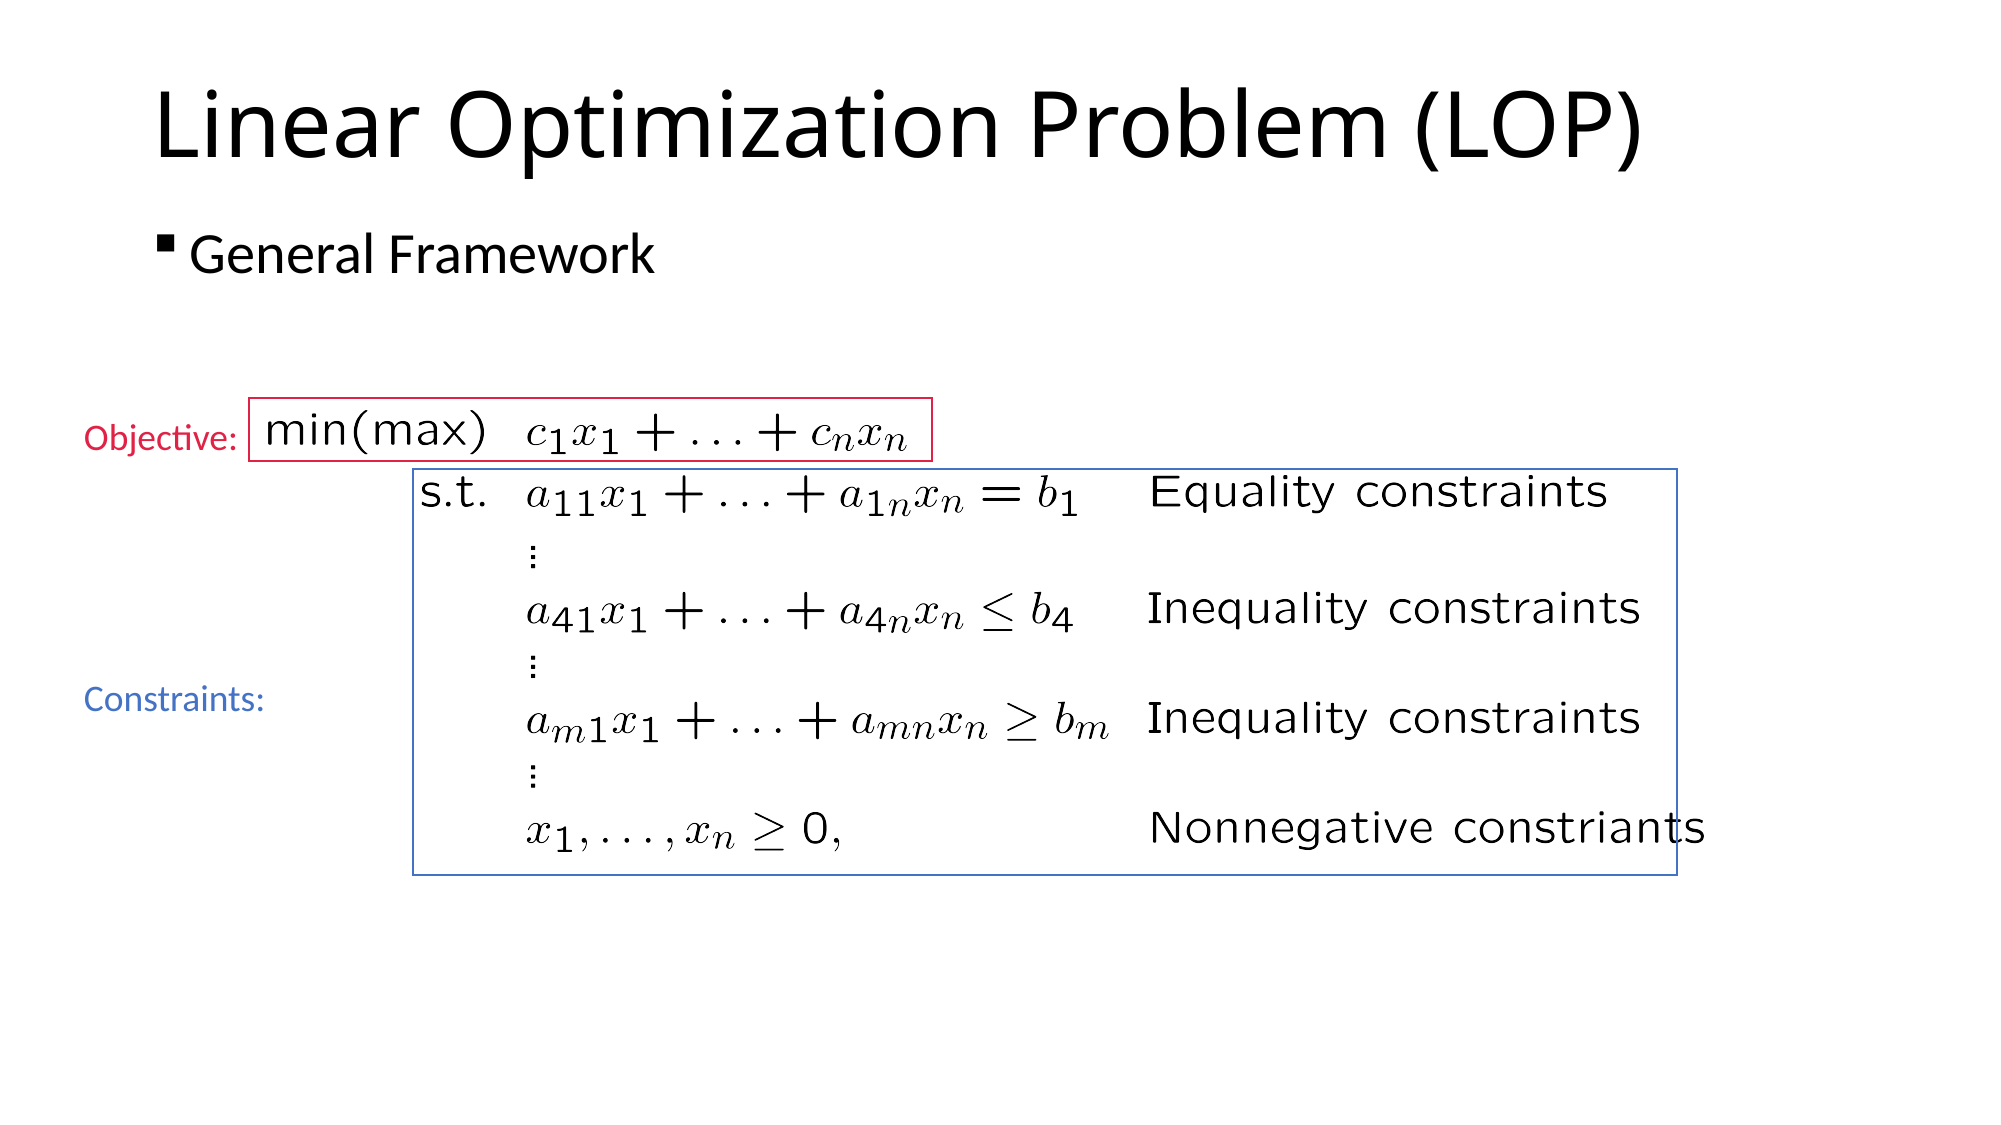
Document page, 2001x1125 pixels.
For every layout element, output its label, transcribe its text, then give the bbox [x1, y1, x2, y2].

text_box [412, 852, 1678, 876]
text_box Objective: [69, 405, 306, 465]
title Linear Optimization Problem (LOP) [137, 59, 1863, 196]
list General Framework [137, 215, 1863, 1050]
text_box [248, 397, 933, 410]
text_box Constraints: [69, 666, 268, 726]
picture [268, 410, 1704, 852]
